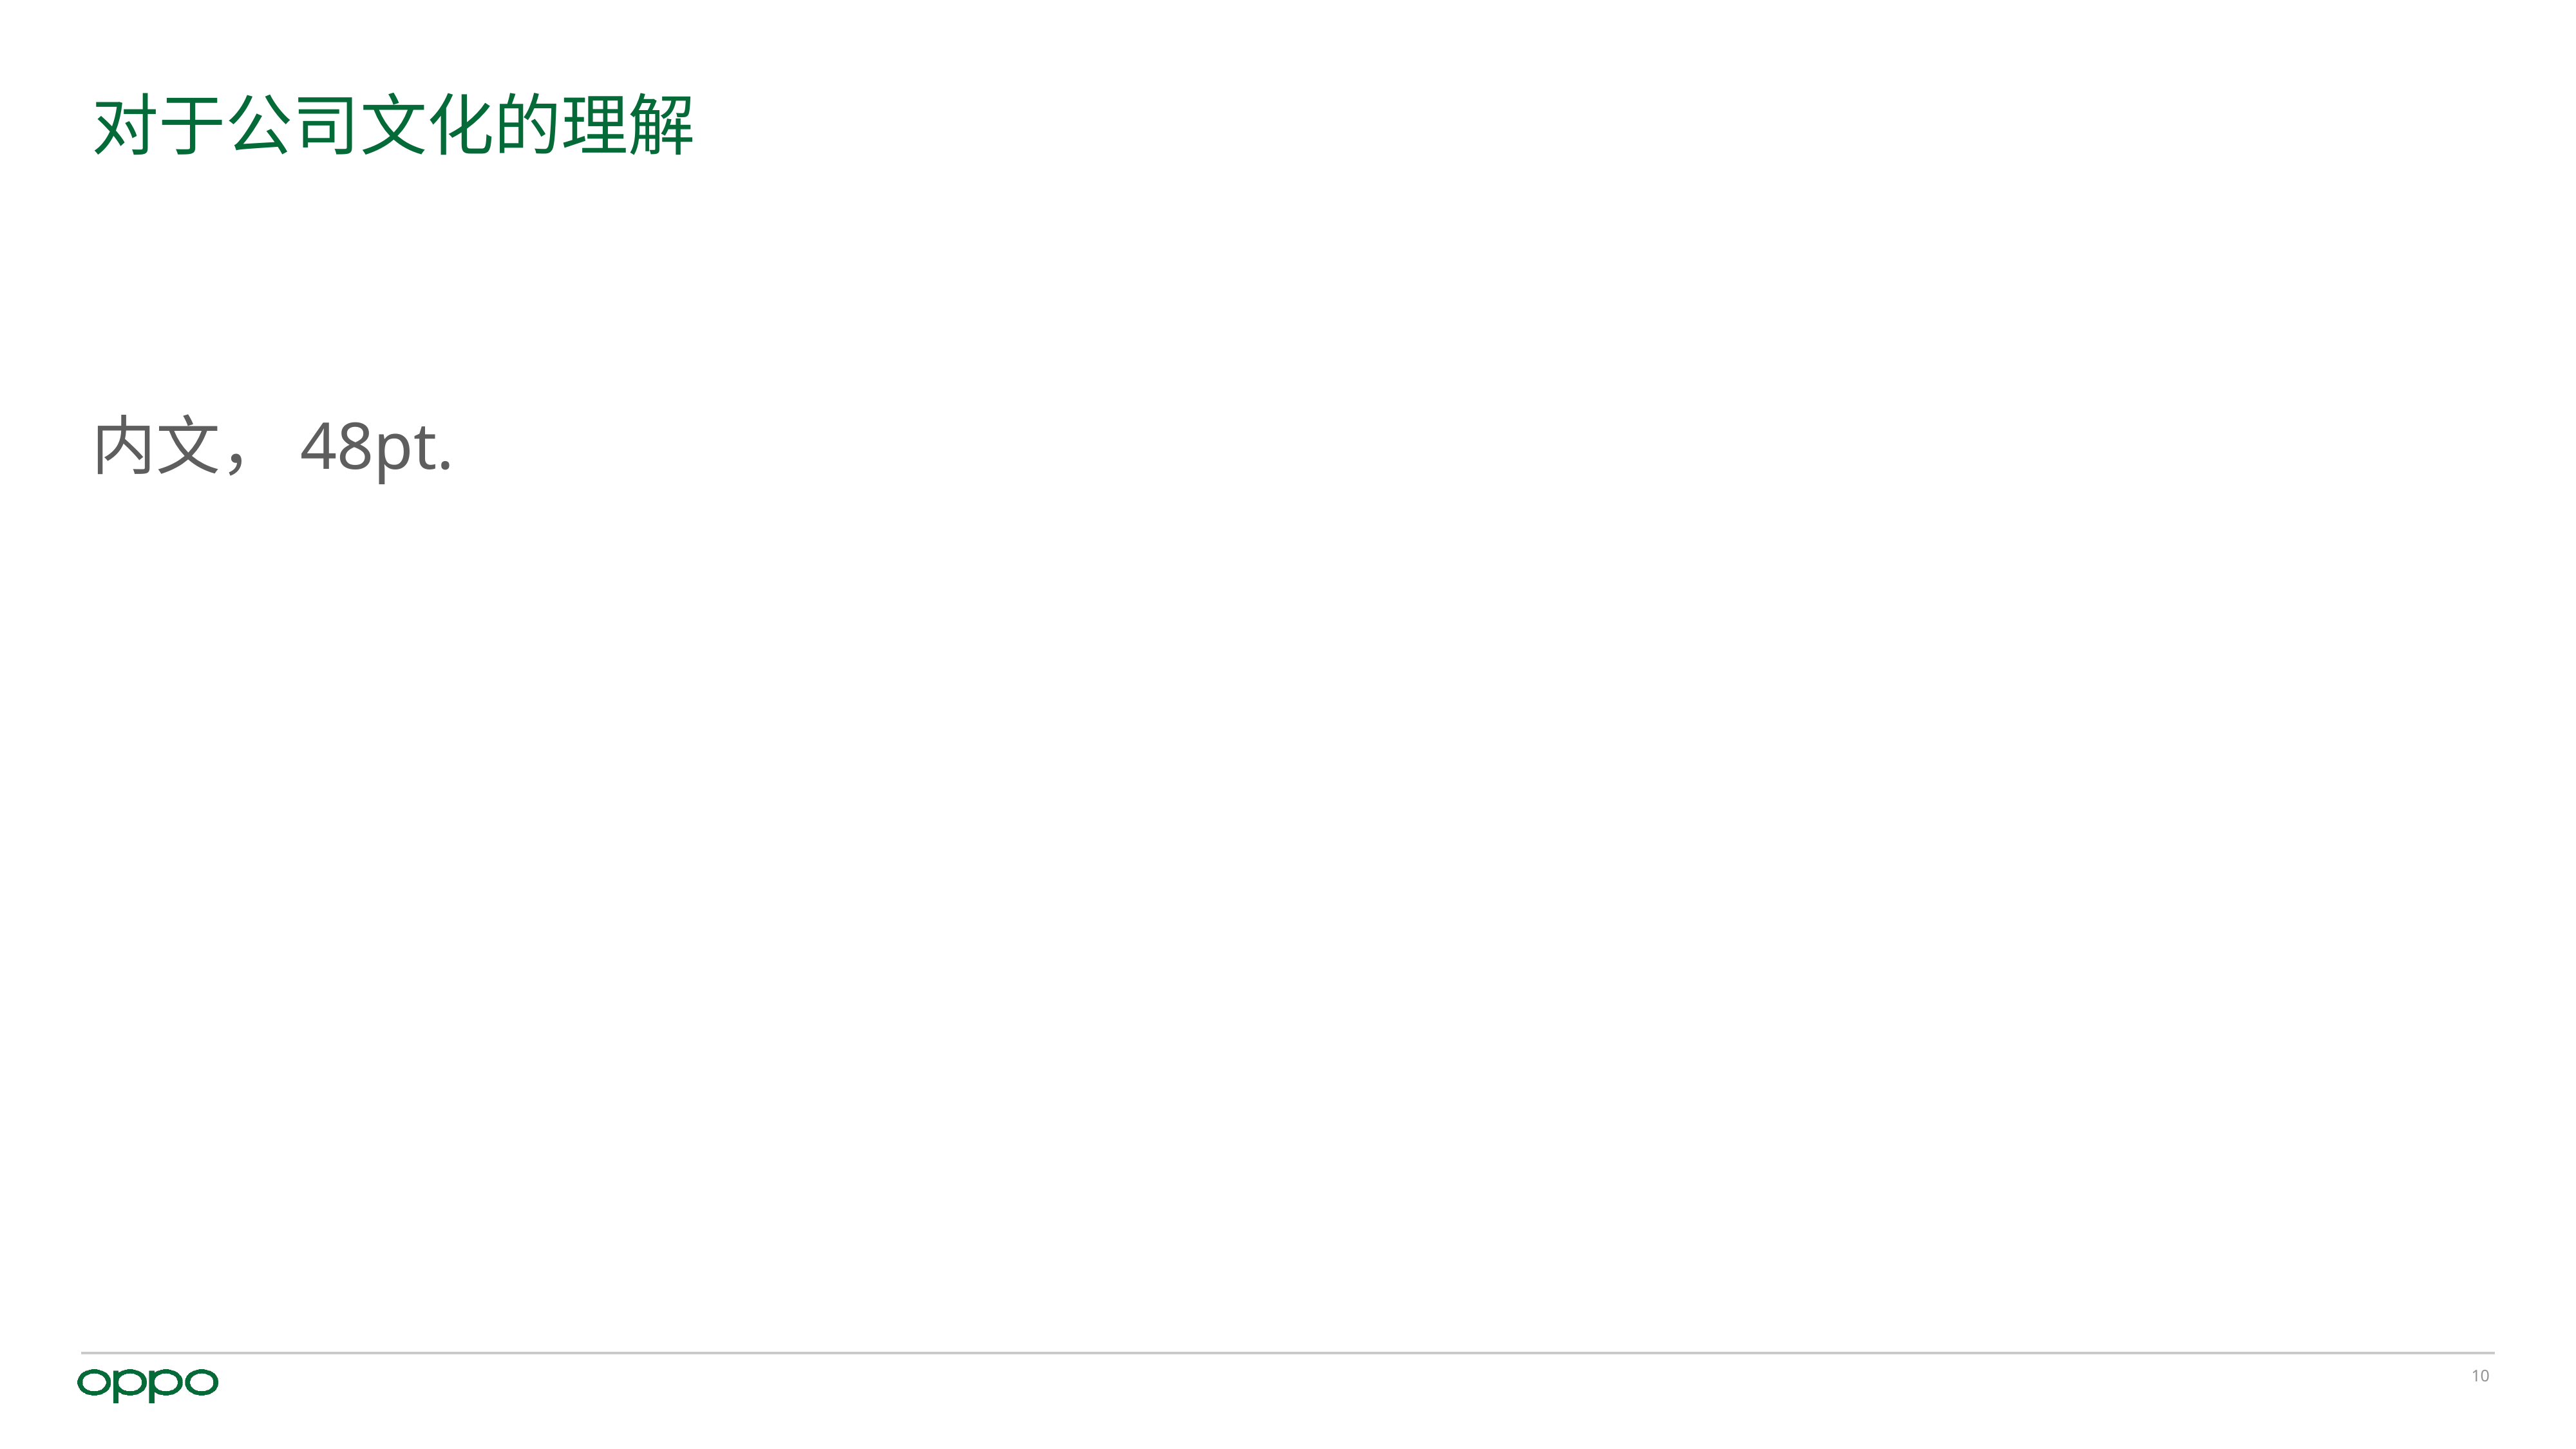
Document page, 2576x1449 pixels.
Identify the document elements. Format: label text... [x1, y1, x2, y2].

title 对于公司文化的理解 [82, 66, 2496, 180]
list 内文，48pt. [82, 361, 2496, 1334]
picture [77, 1369, 218, 1403]
